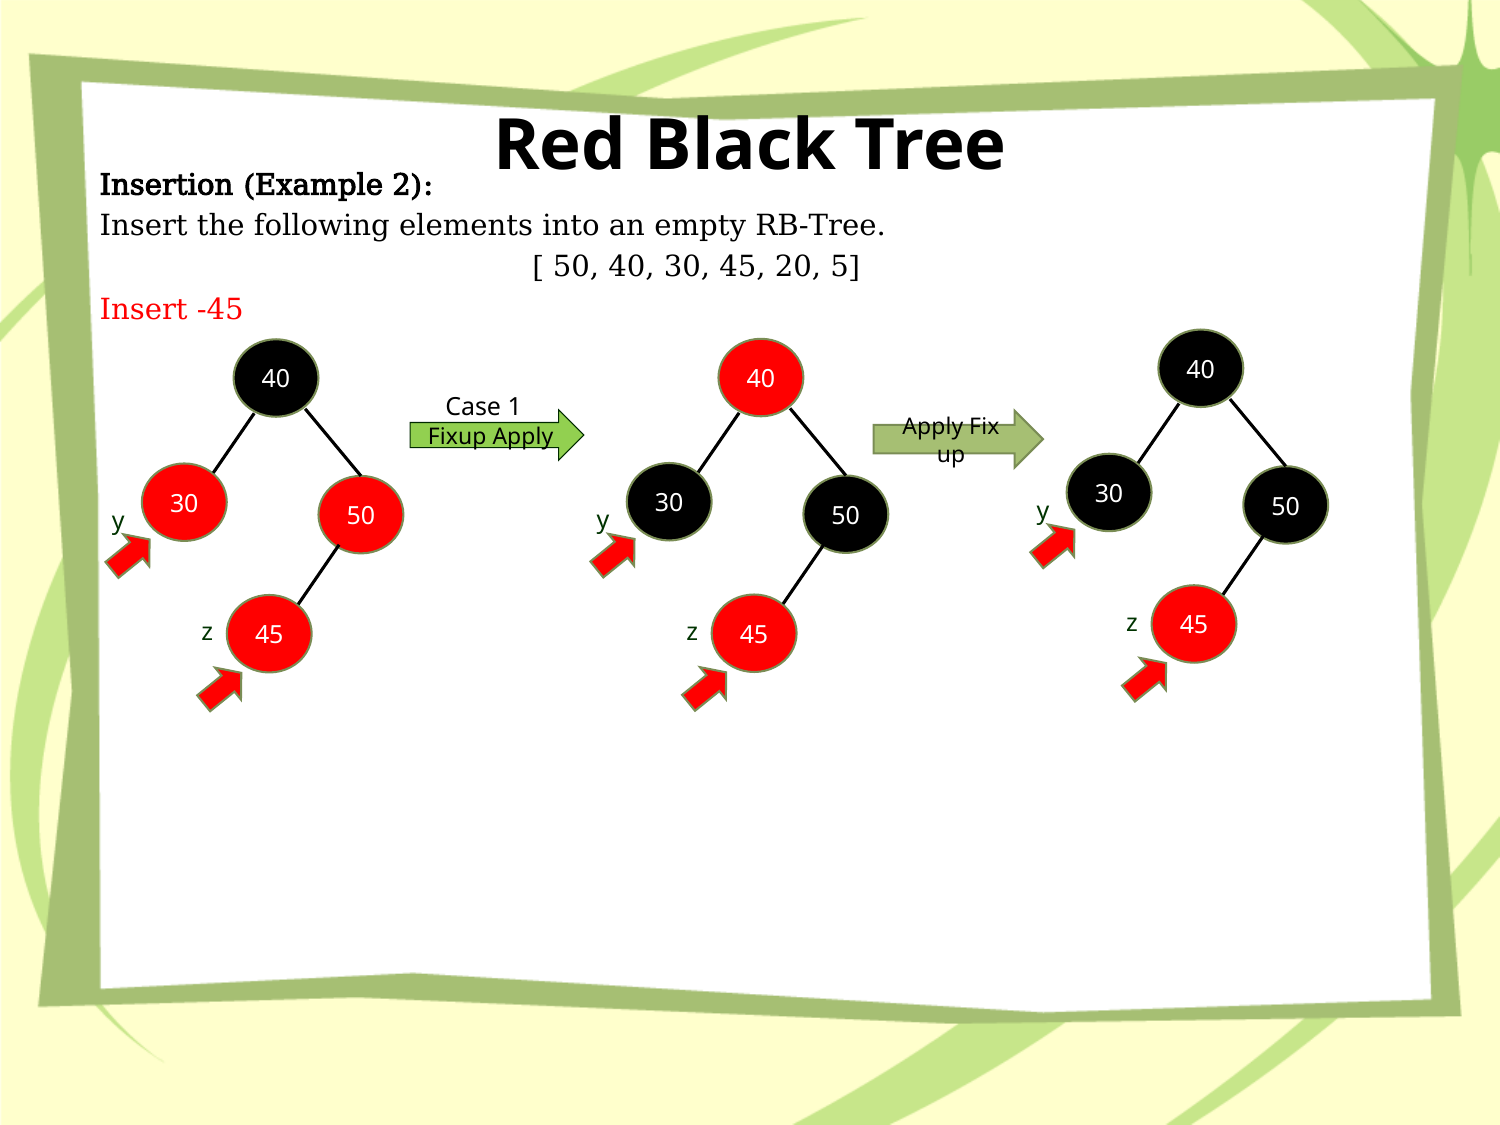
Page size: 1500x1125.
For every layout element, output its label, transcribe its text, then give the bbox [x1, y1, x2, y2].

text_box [1021, 329, 1329, 699]
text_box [97, 339, 404, 709]
text_box Insertion (Example 2): Insert the following elements into an empty RB-Tree. [ 50, 40, 30, 45, 20, 5] Insert -45 [84, 157, 1308, 339]
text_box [581, 338, 889, 708]
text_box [410, 383, 581, 461]
title Red Black Tree [75, 81, 1425, 200]
text_box Apply Fix up [889, 408, 1021, 471]
picture [0, 0, 1500, 1125]
